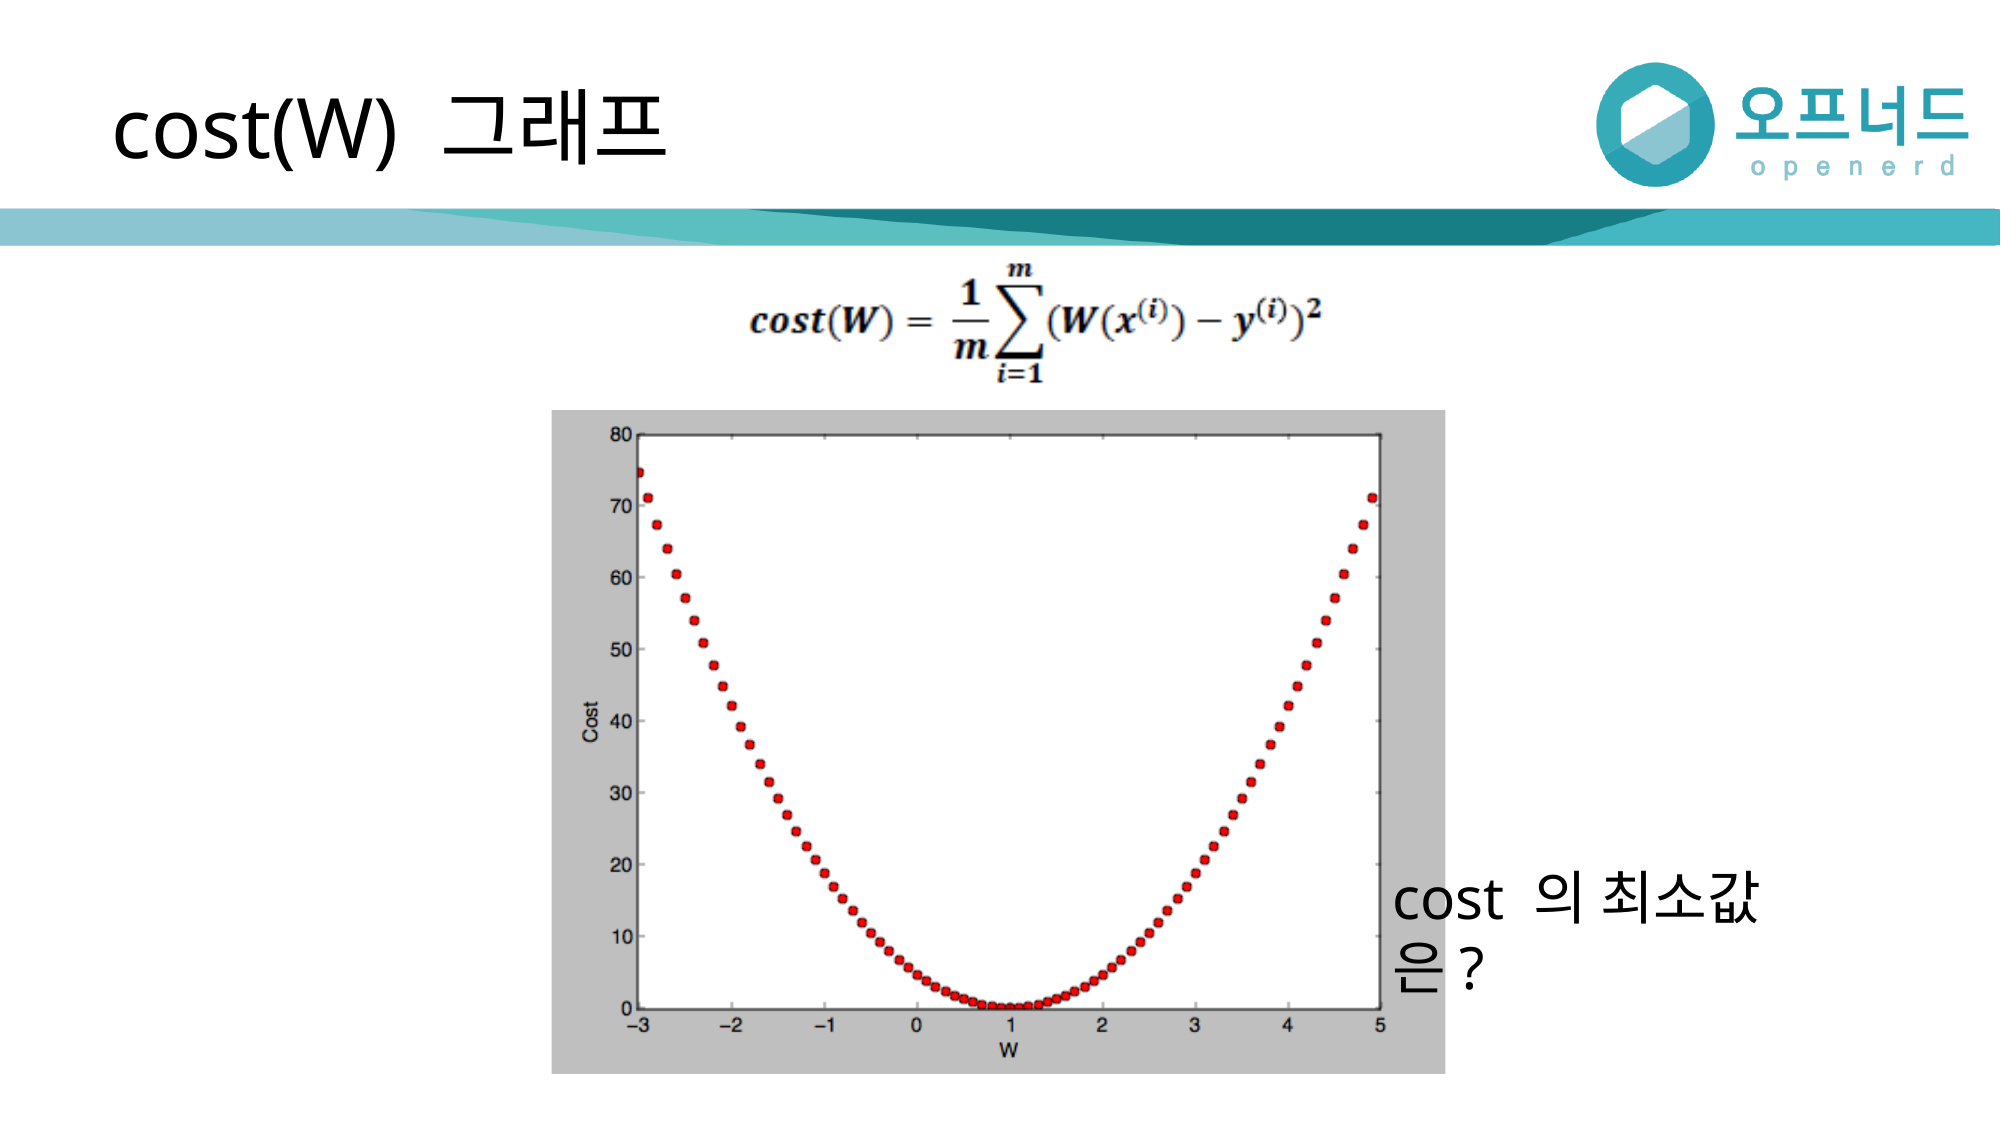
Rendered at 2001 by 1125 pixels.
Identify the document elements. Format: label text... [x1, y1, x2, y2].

text_box cost 의 최소값 은? [1390, 859, 1785, 1002]
picture [696, 208, 2000, 246]
text_box [551, 410, 1446, 1075]
picture [1596, 62, 1969, 187]
title cost(W) 그래프 [109, 72, 696, 263]
picture [0, 208, 109, 246]
picture [724, 262, 1379, 407]
